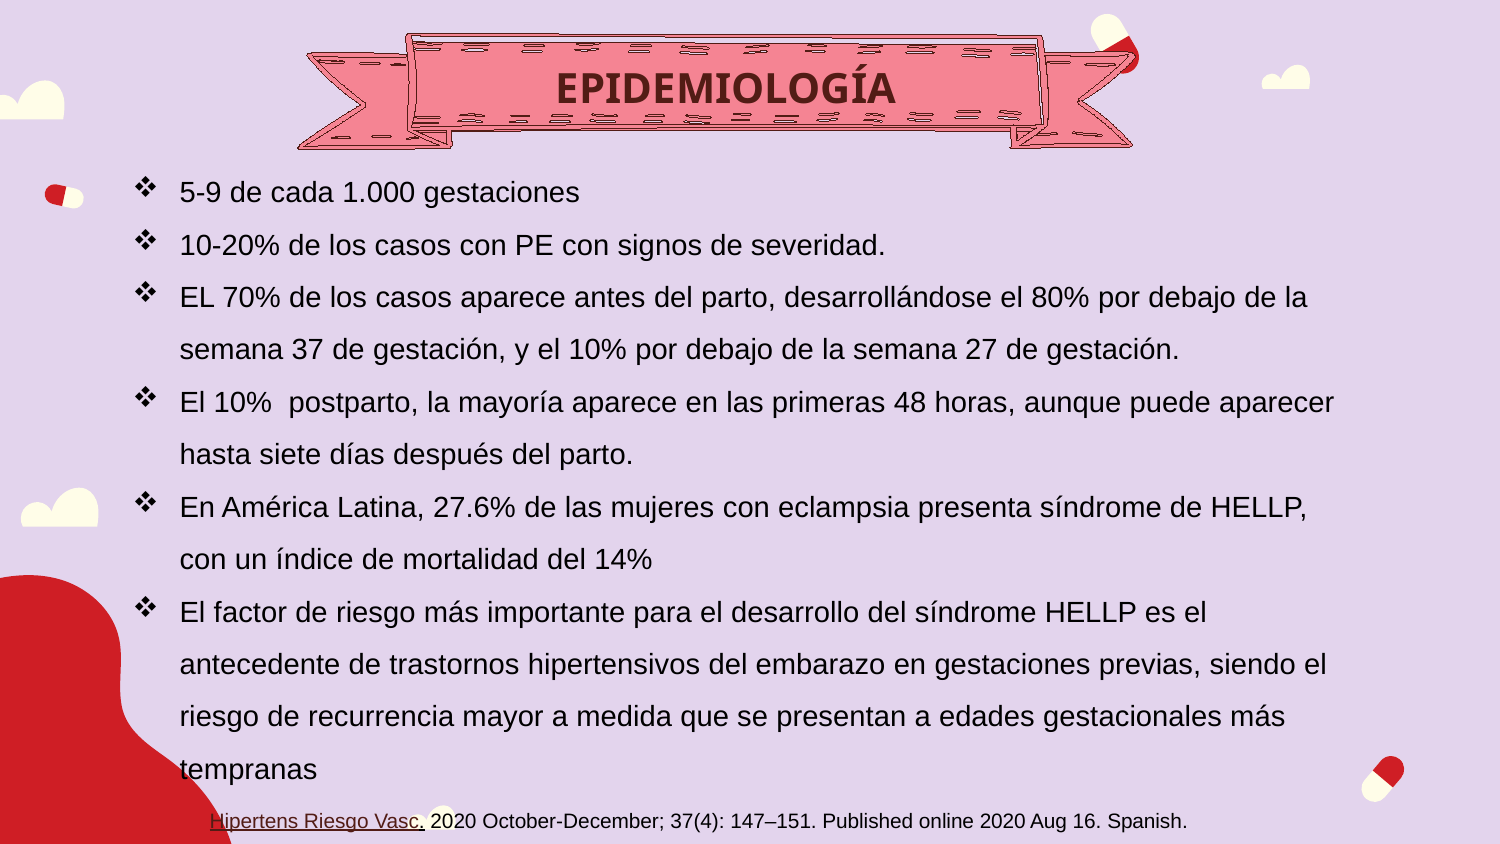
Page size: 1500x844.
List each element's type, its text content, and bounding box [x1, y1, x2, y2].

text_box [296, 32, 1137, 150]
text_box Hipertens Riesgo Vasc. 2020 October-December; 37(4): 147–151. Published online 2020 Aug 16. Spanish. [194, 799, 1258, 840]
text_box [0, 575, 232, 844]
text_box 5-9 de cada 1.000 gestaciones 10-20% de los casos con PE con signos de severidad. EL 70% de los casos aparece antes del parto, desarrollándose el 80% por debajo de la semana 37 de gestación, y el 10% por debajo de la semana 27 de gestación. El 10% postparto, la mayoría aparece en las primeras 48 horas, aunque puede aparecer hasta siete días después del parto. En América Latina, 27.6% de las mujeres con eclampsia presenta síndrome de HELLP, con un índice de mortalidad del 14% El factor de riesgo más importante para el desarrollo del síndrome HELLP es el antecedente de trastornos hipertensivos del embarazo en gestaciones previas, siendo el riesgo de recurrencia mayor a medida que se presentan a edades gestacionales más tempranas [117, 148, 1376, 793]
